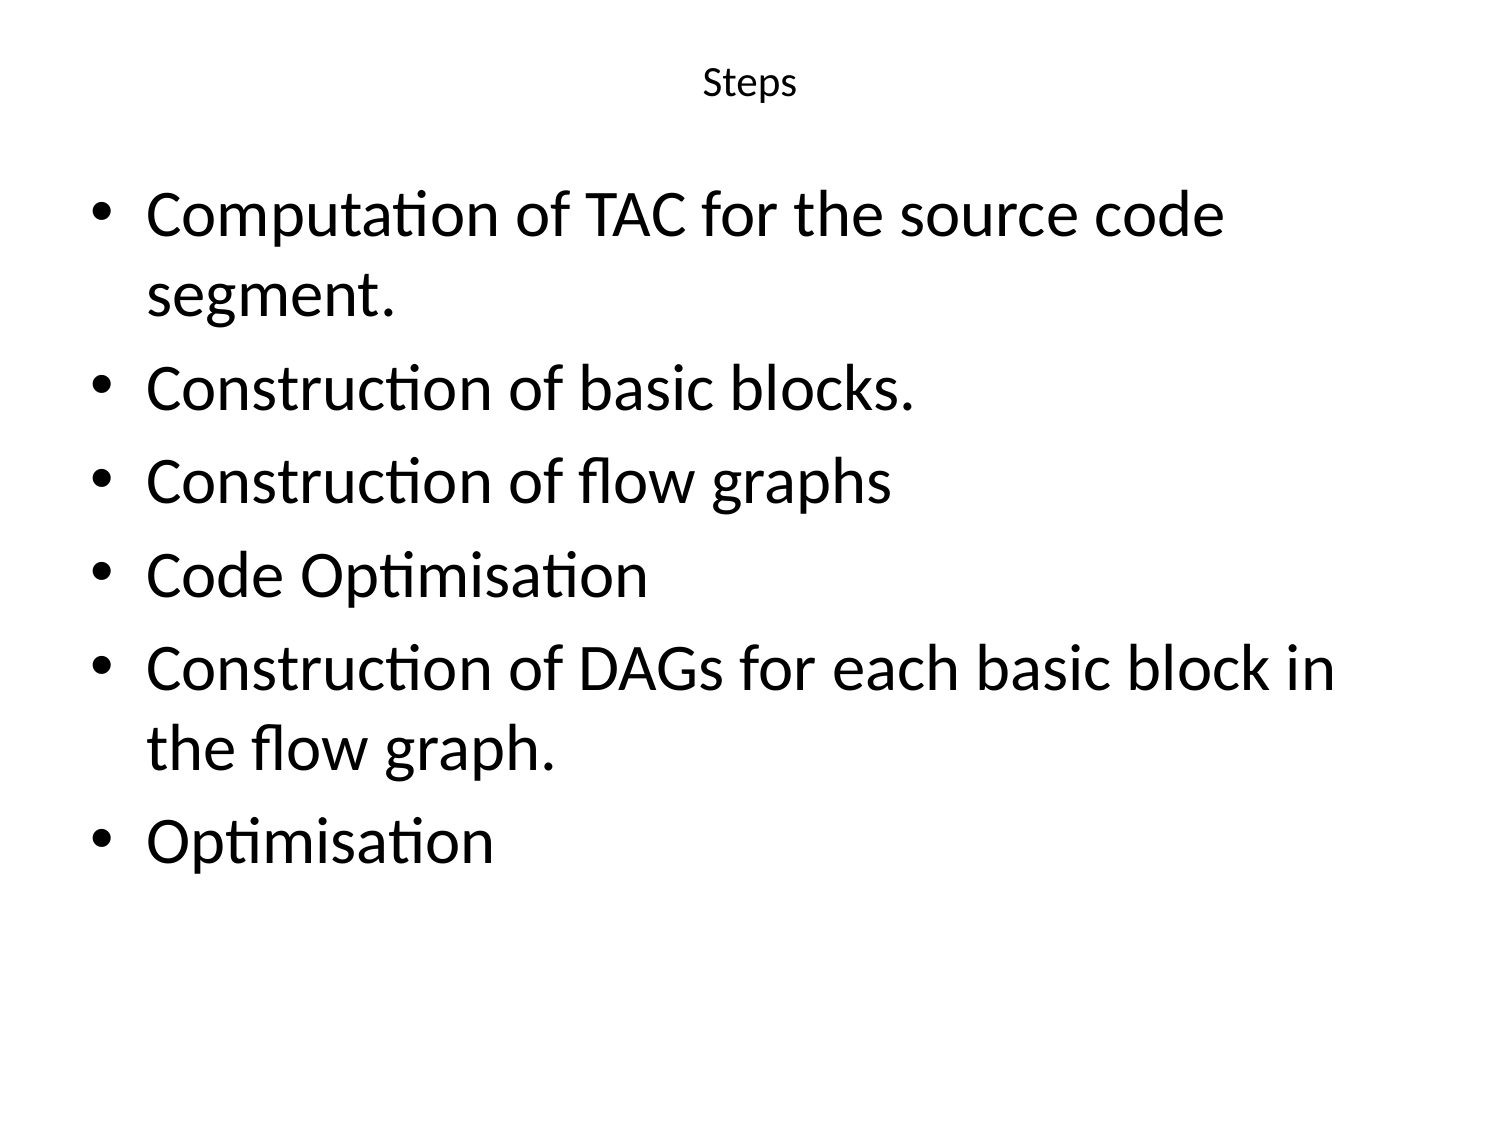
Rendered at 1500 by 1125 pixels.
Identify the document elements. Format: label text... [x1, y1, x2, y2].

list Computation of TAC for the source code segment. Construction of basic blocks. Construction of flow graphs Code Optimisation Construction of DAGs for each basic block in the flow graph. Optimisation [75, 162, 1425, 1005]
title Steps [75, 45, 1425, 113]
